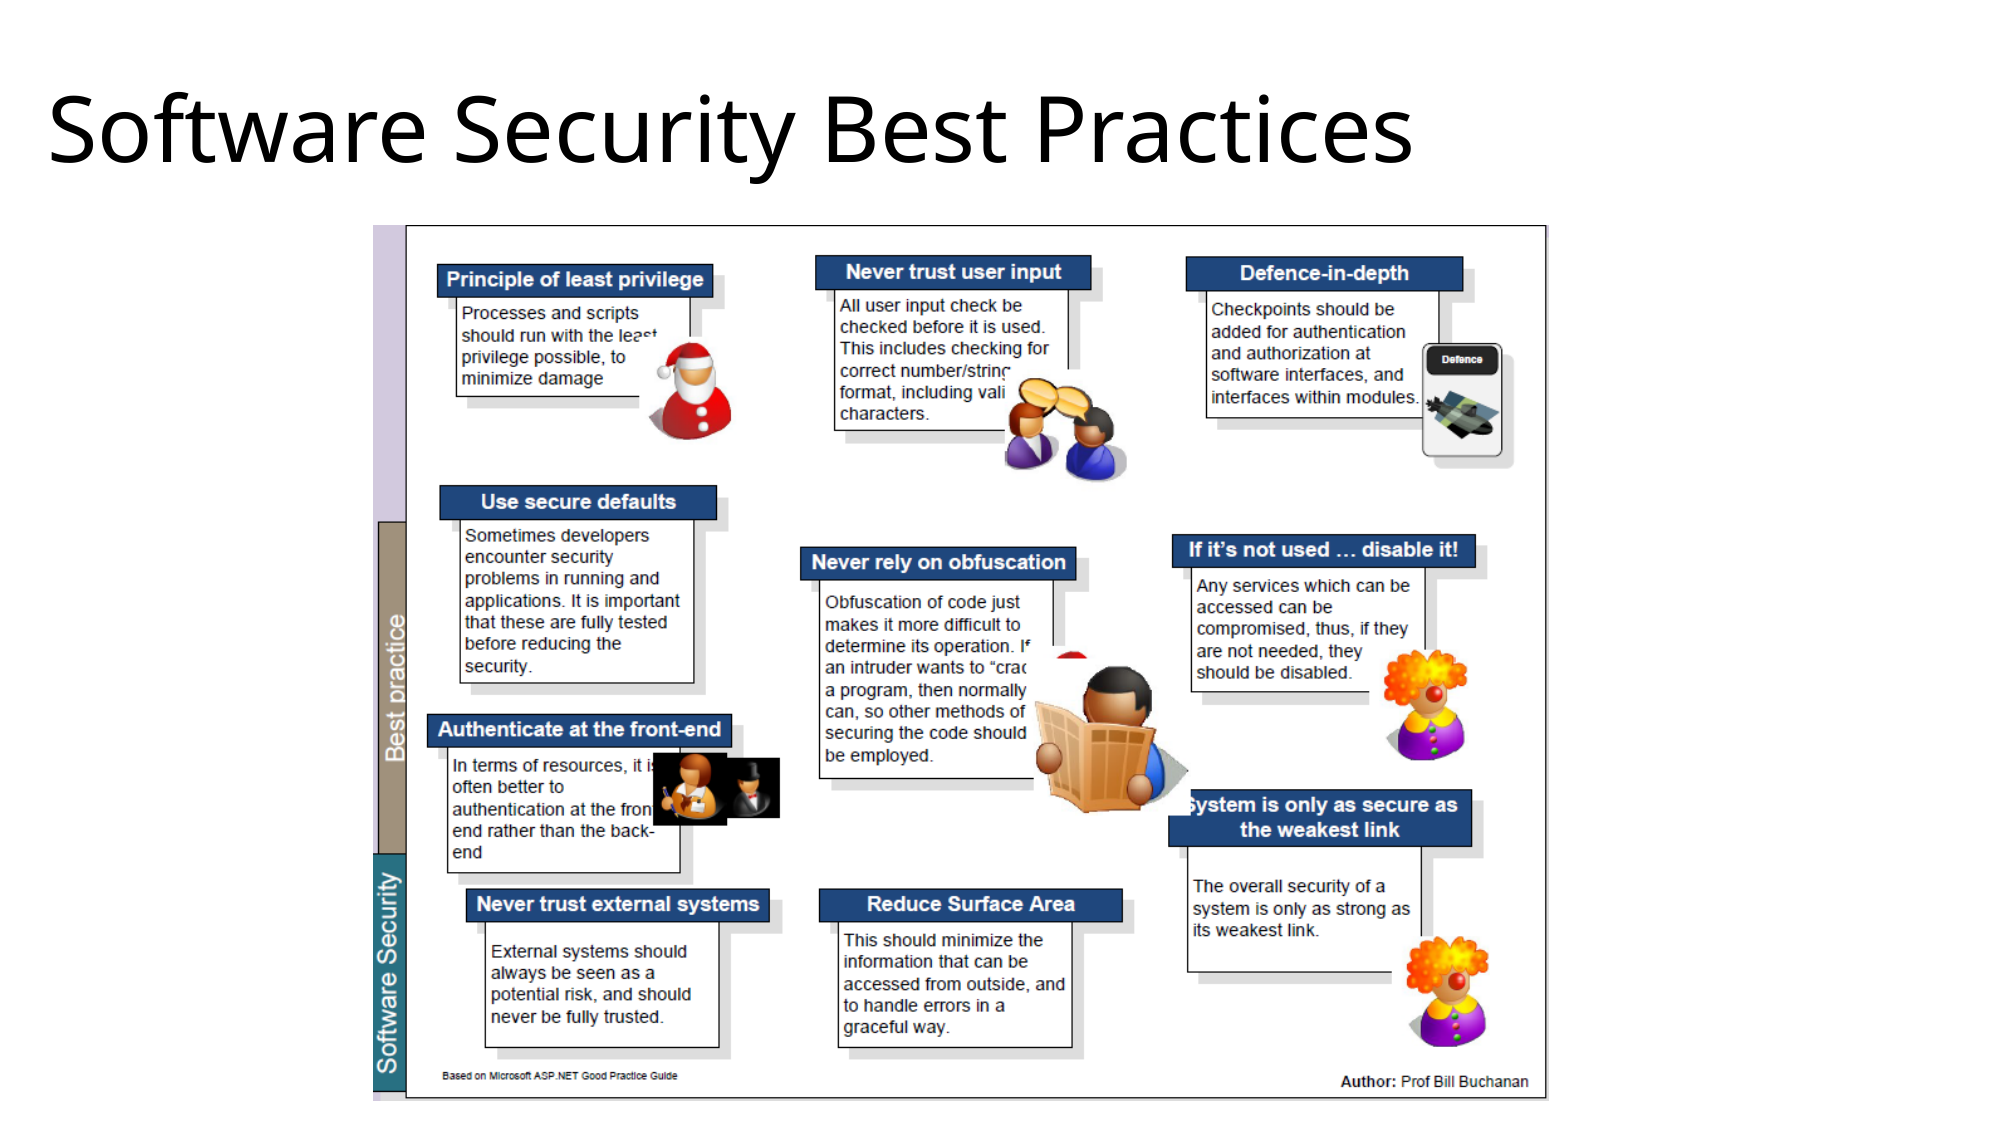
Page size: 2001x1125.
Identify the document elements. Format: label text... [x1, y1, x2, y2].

title Software Security Best Practices [32, 24, 1758, 242]
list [373, 225, 1549, 1101]
